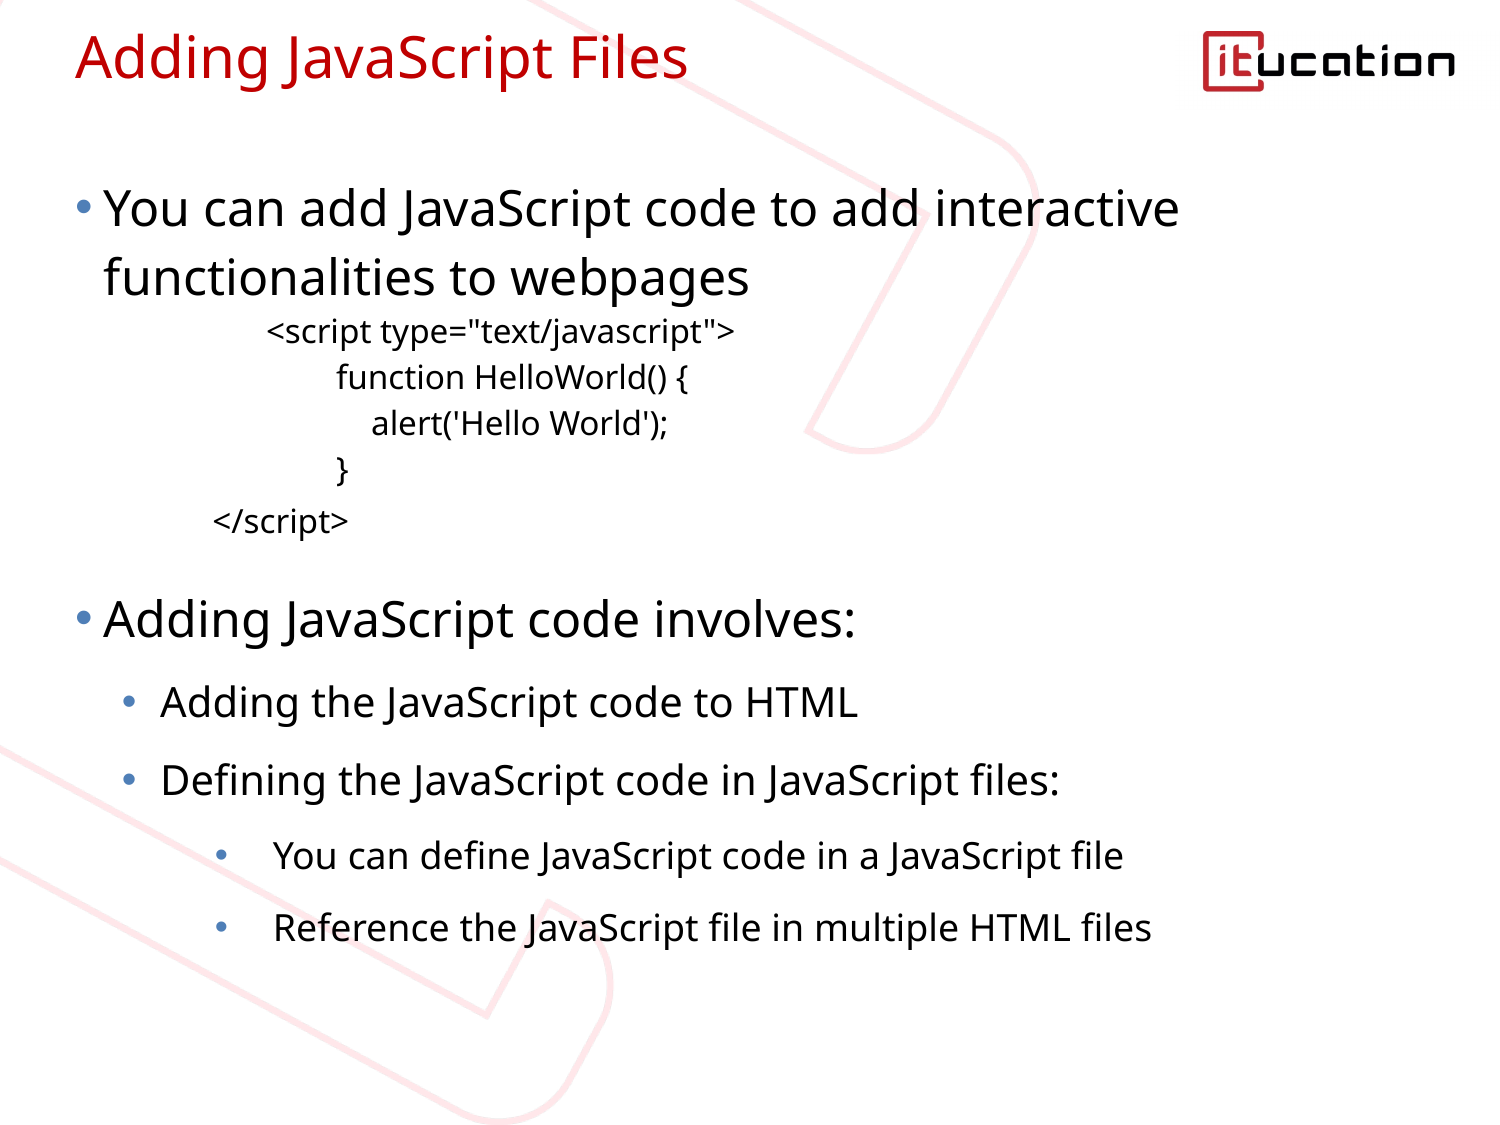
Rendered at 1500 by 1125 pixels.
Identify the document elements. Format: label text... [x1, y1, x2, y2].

title Adding JavaScript Files [75, 0, 1186, 122]
picture [1186, 31, 1500, 110]
text_box You can add JavaScript code to add interactive functionalities to webpages Adding JavaScript code involves: Adding the JavaScript code to HTML Defining the JavaScript code in JavaScript files: You can define JavaScript code in a JavaScript file Reference the JavaScript file in multiple HTML files [75, 167, 1408, 1012]
text_box <script type="text/javascript"> function HelloWorld() { alert('Hello World'); } </script> [162, 322, 1408, 548]
